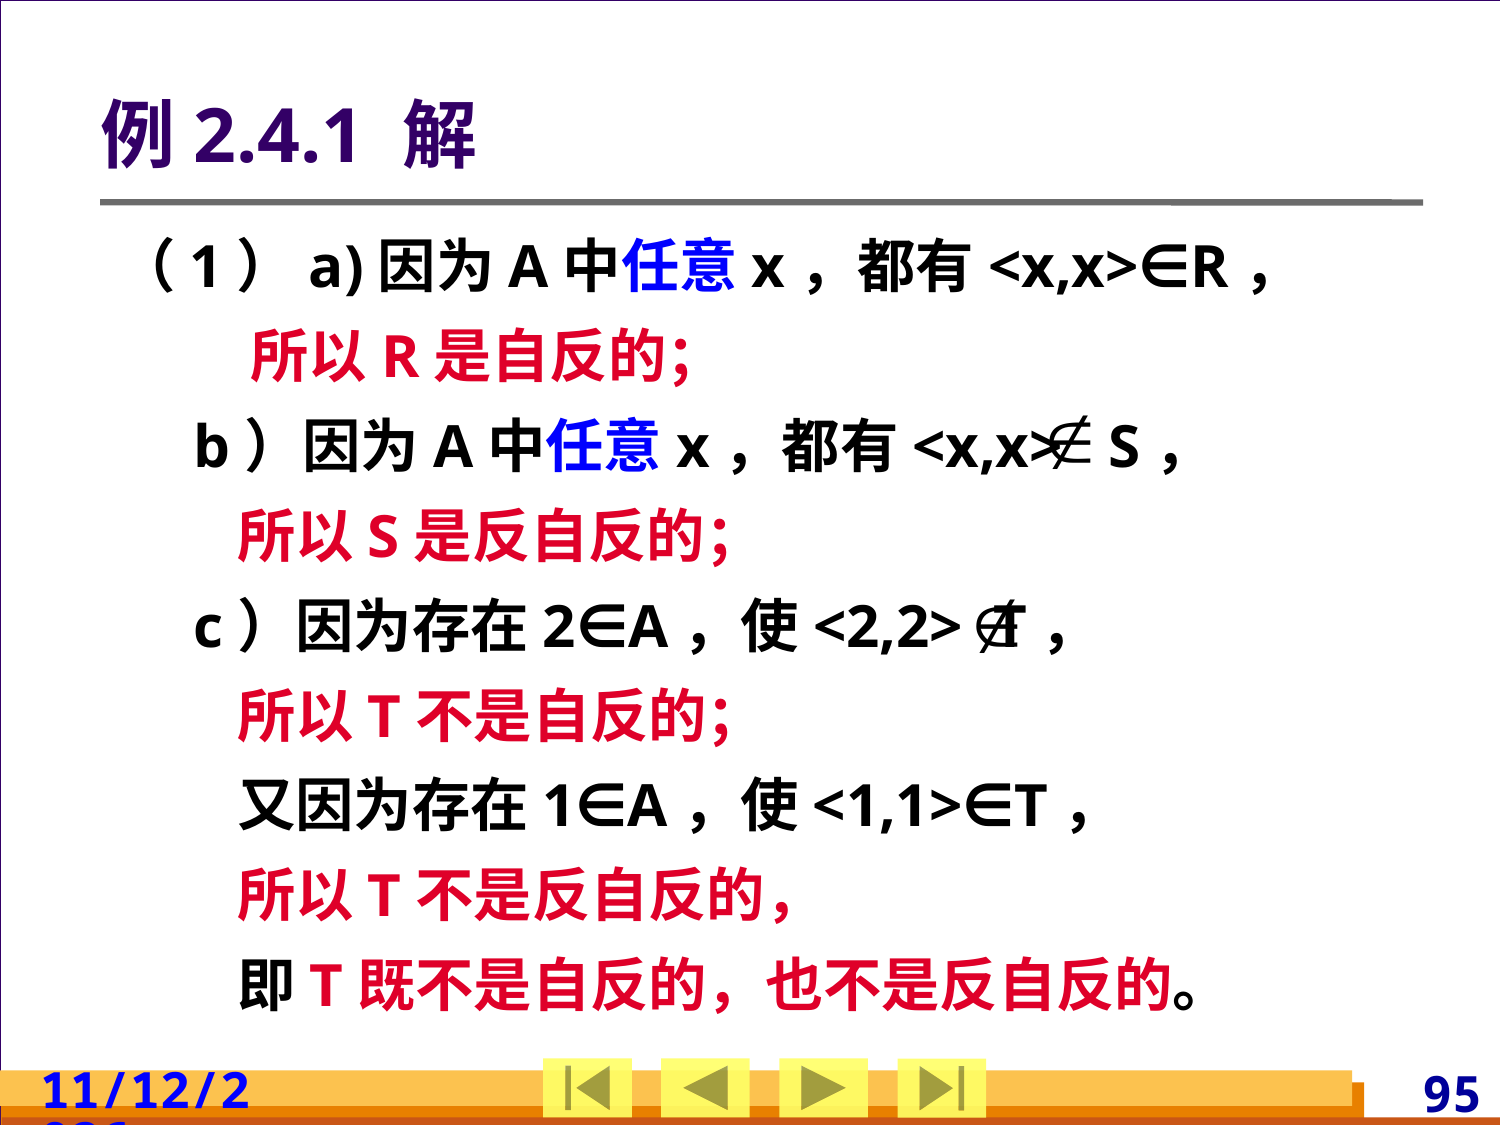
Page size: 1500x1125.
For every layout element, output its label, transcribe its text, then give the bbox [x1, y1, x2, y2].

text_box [1041, 408, 1105, 484]
title 例2.4.1 解 [100, 36, 1424, 241]
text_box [968, 592, 1032, 668]
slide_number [34, 1057, 284, 1125]
list （1）a)因为A中任意x，都有<x,x>∈R， 所以R是自反的； b）因为A中任意x，都有<x,x> S， 所以S是反自反的； c）因为存在2∈A，使<2,2> T， 所以T不是自反的； 又因为存在1∈A，使<1,1>∈T， 所以T不是反自反的， 即T既不是自反的，也不是反自反的。 [102, 207, 1423, 1026]
